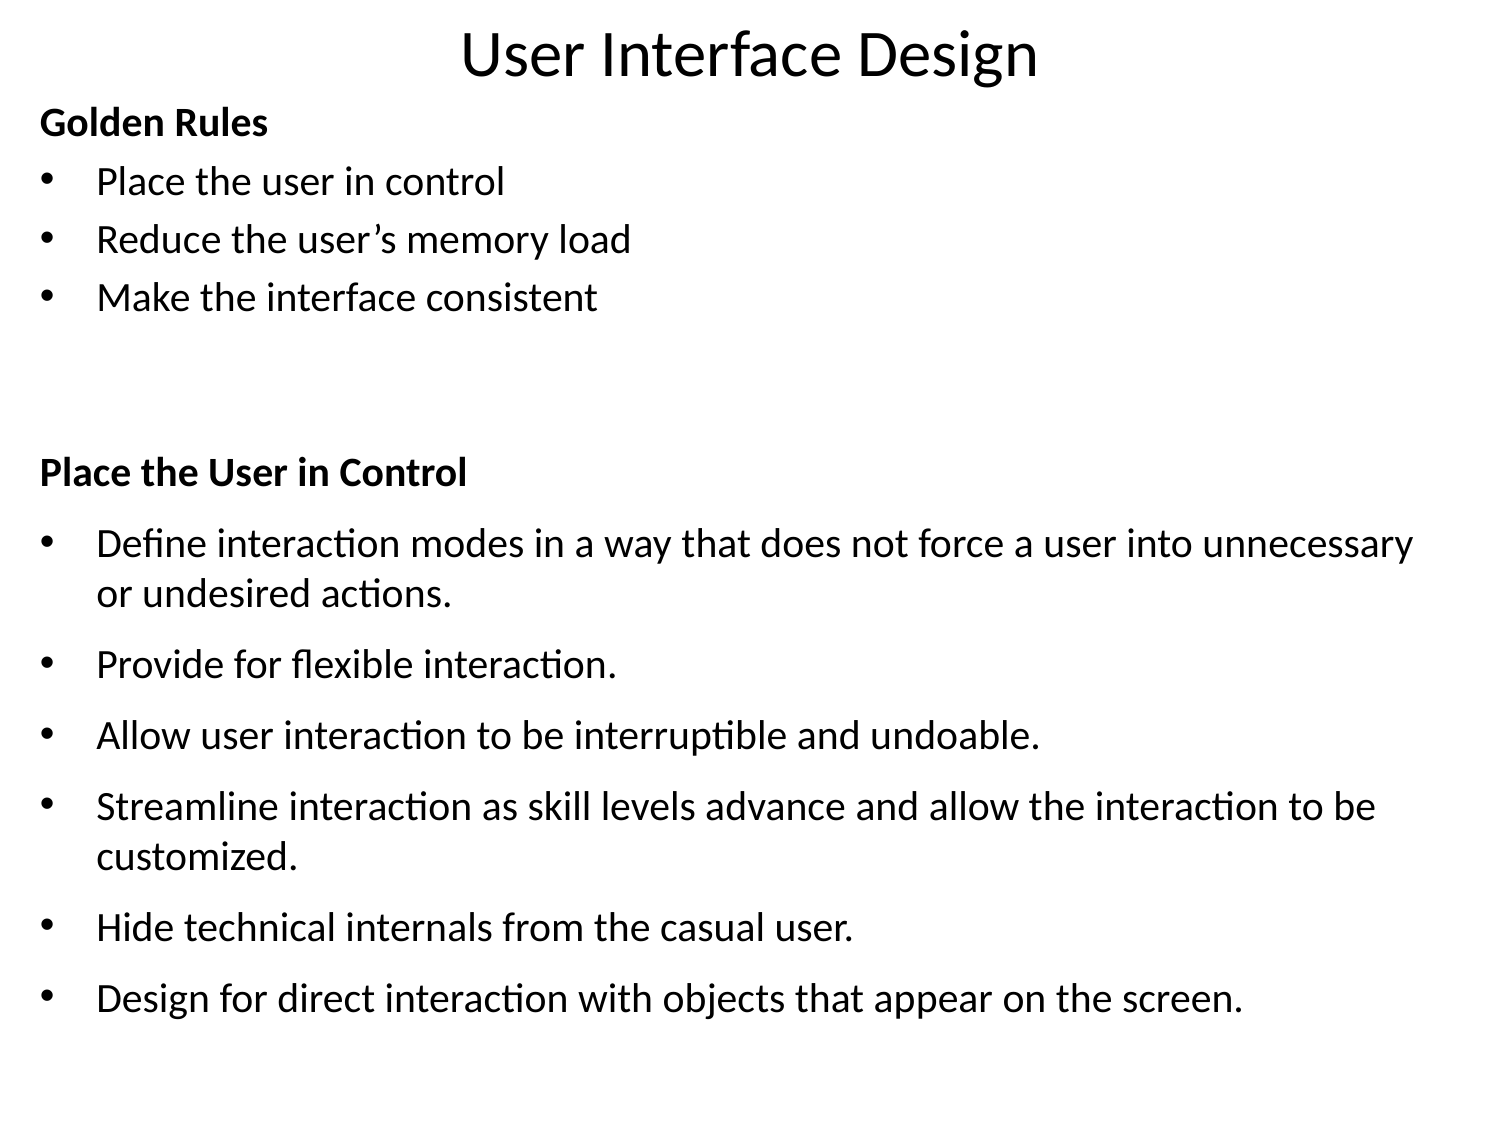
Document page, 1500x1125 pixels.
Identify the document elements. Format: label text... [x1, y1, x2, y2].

list Golden Rules Place the user in control Reduce the user’s memory load Make the interface consistent Place the User in Control Define interaction modes in a way that does not force a user into unnecessary or undesired actions. Provide for flexible interaction. Allow user interaction to be interruptible and undoable. Streamline interaction as skill levels advance and allow the interaction to be customized. Hide technical internals from the casual user. Design for direct interaction with objects that appear on the screen. [24, 87, 1475, 1100]
title User Interface Design [75, 0, 1425, 87]
